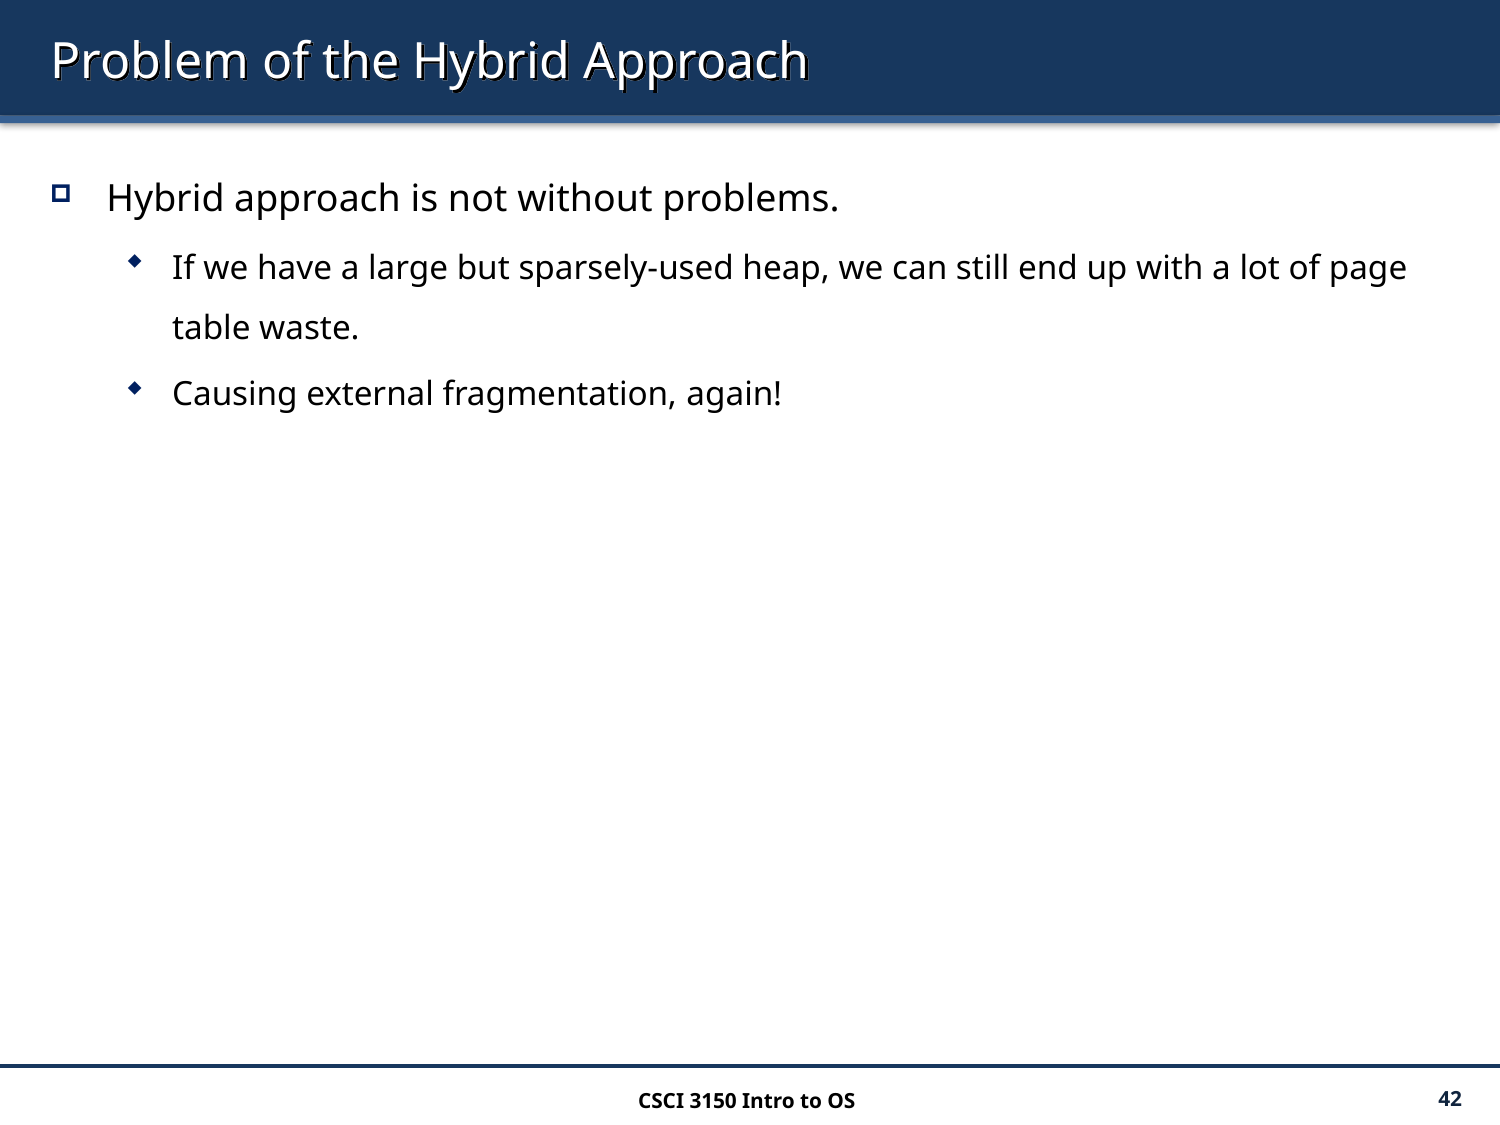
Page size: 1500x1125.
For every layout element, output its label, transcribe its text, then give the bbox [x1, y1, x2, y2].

footer CSCI 3150 Intro to OS [497, 1079, 997, 1117]
title Problem of the Hybrid Approach [34, 10, 1477, 107]
slide_number 42 [1306, 1081, 1483, 1118]
list Hybrid approach is not without problems. If we have a large but sparsely-used heap, we can still end up with a lot of page table waste. Causing external fragmentation, again! [34, 144, 1477, 1048]
